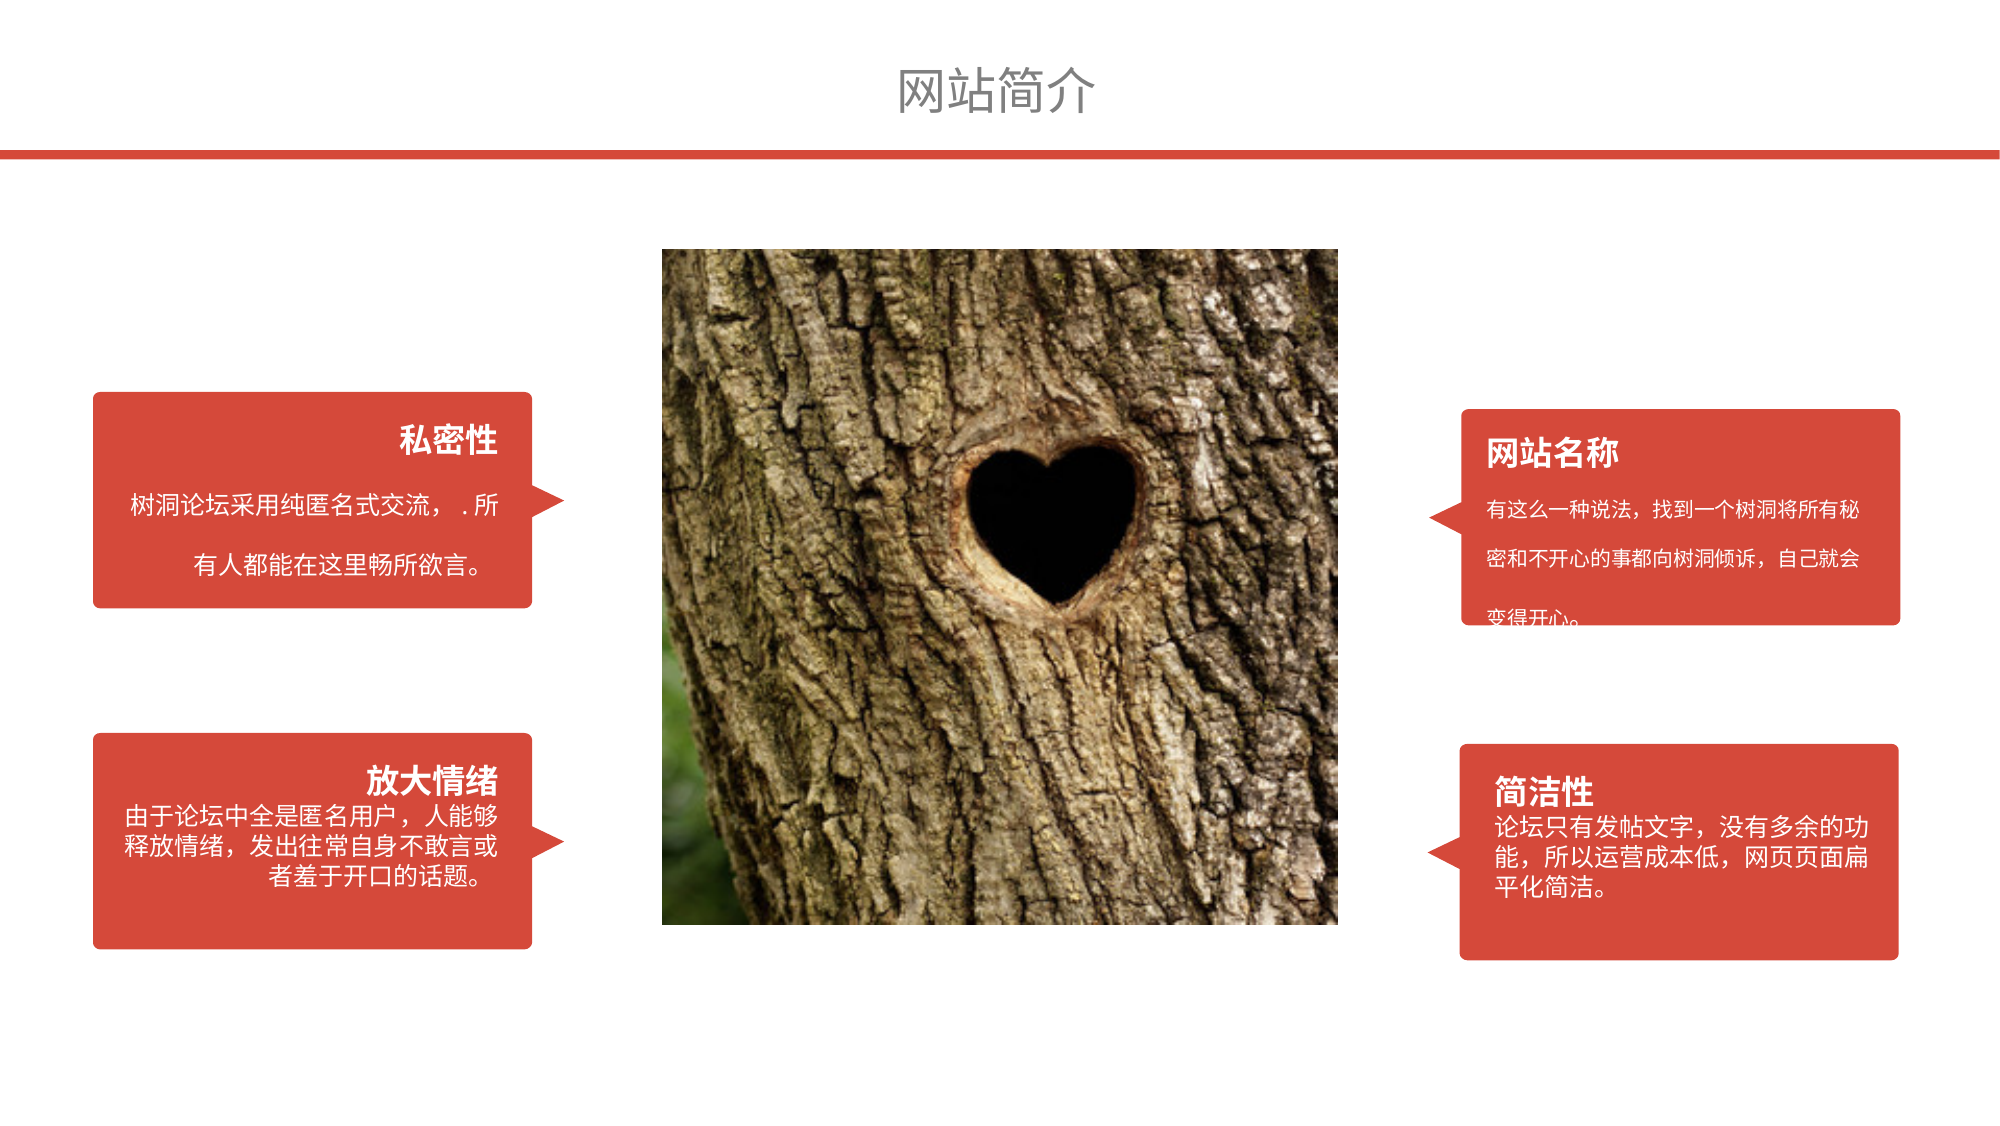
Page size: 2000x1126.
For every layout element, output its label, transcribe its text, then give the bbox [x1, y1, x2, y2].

text_box [1427, 743, 1899, 961]
text_box [1429, 409, 1479, 626]
picture [662, 249, 1338, 925]
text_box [0, 52, 2000, 160]
text_box [93, 732, 565, 950]
text_box 放大情绪 由于论坛中全是匿名用户，人能够释放情绪，发出往常自身不敢言或者羞于开口的话题。 [103, 717, 507, 895]
text_box 私密性 树洞论坛采用纯匿名式交流，.所有人都能在这里畅所欲言。 [103, 375, 507, 584]
text_box [1883, 409, 1901, 626]
text_box [93, 391, 565, 609]
text_box 简洁性 论坛只有发帖文字，没有多余的功能，所以运营成本低，网页页面扁平化简洁。 [1487, 727, 1891, 906]
text_box 网站名称 有这么一种说法，找到一个树洞将所有秘密和不开心的事都向树洞倾诉，自己就会变得开心。 [1479, 391, 1883, 743]
